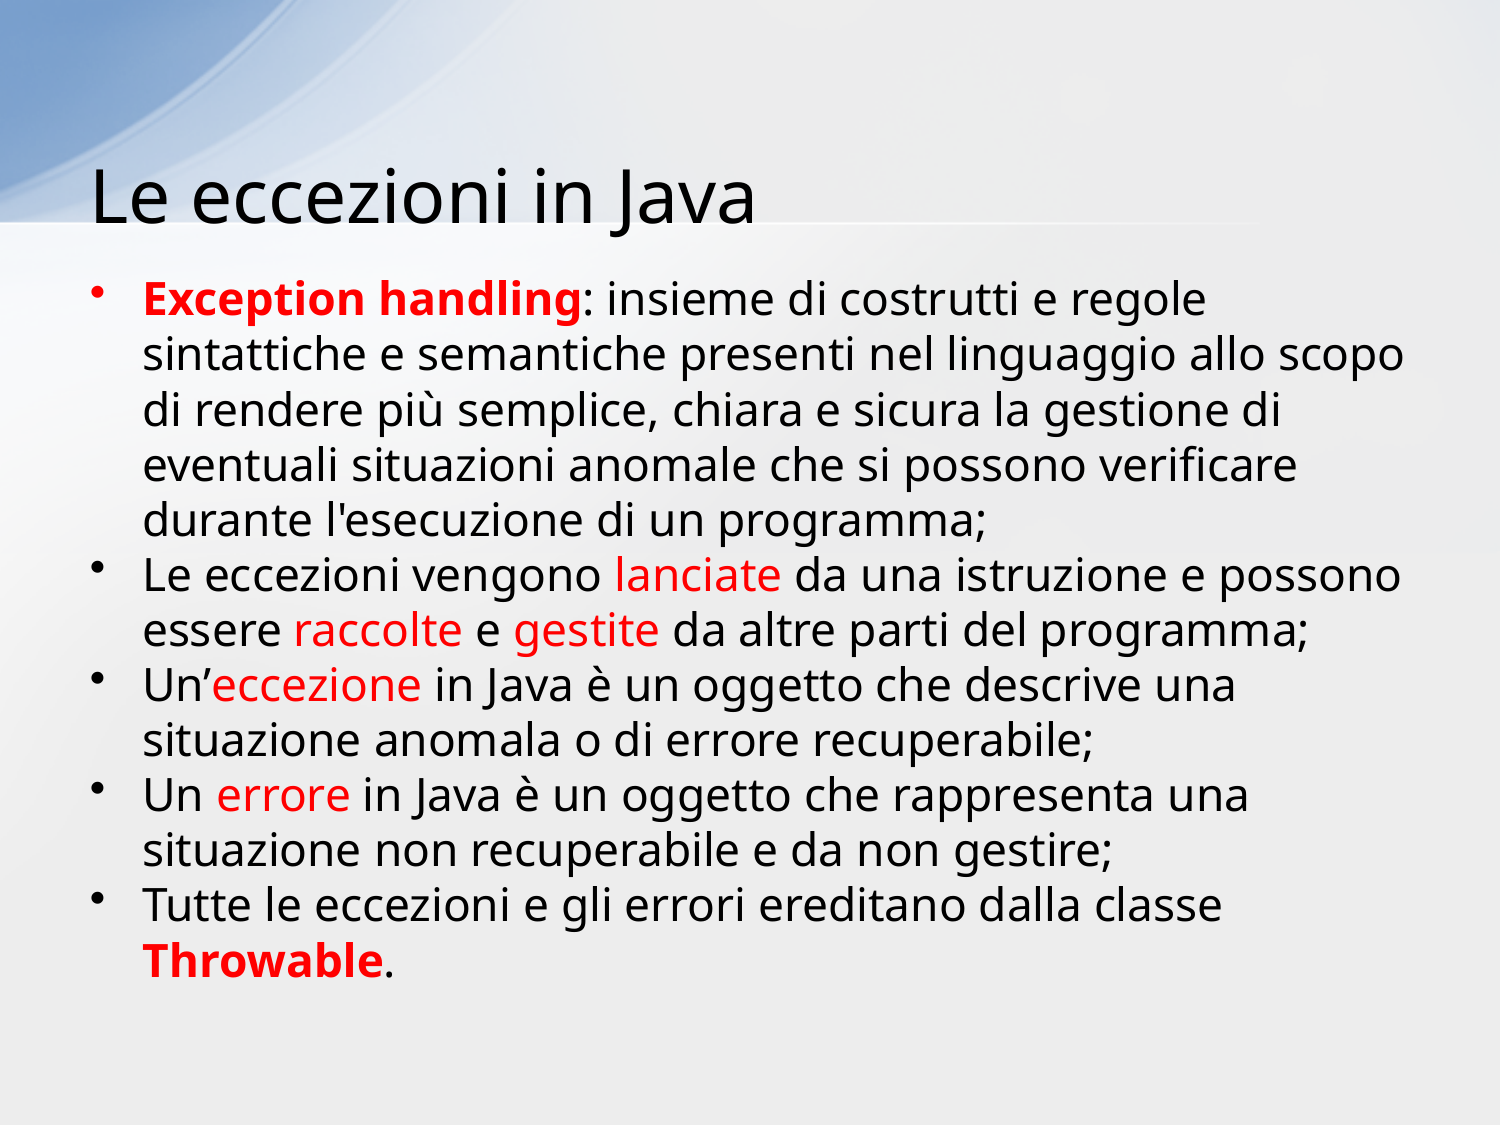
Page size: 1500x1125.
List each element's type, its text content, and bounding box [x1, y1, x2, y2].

title Le eccezioni in Java [75, 58, 1425, 247]
list Exception handling: insieme di costrutti e regole sintattiche e semantiche presenti nel linguaggio allo scopo di rendere più semplice, chiara e sicura la gestione di eventuali situazioni anomale che si possono verificare durante l'esecuzione di un programma; Le eccezioni vengono lanciate da una istruzione e possono essere raccolte e gestite da altre parti del programma; Un’eccezione in Java è un oggetto che descrive una situazione anomala o di errore recuperabile; Un errore in Java è un oggetto che rappresenta una situazione non recuperabile e da non gestire; Tutte le eccezioni e gli errori ereditano dalla classe Throwable. [75, 262, 1425, 1005]
picture [0, 0, 1500, 1125]
